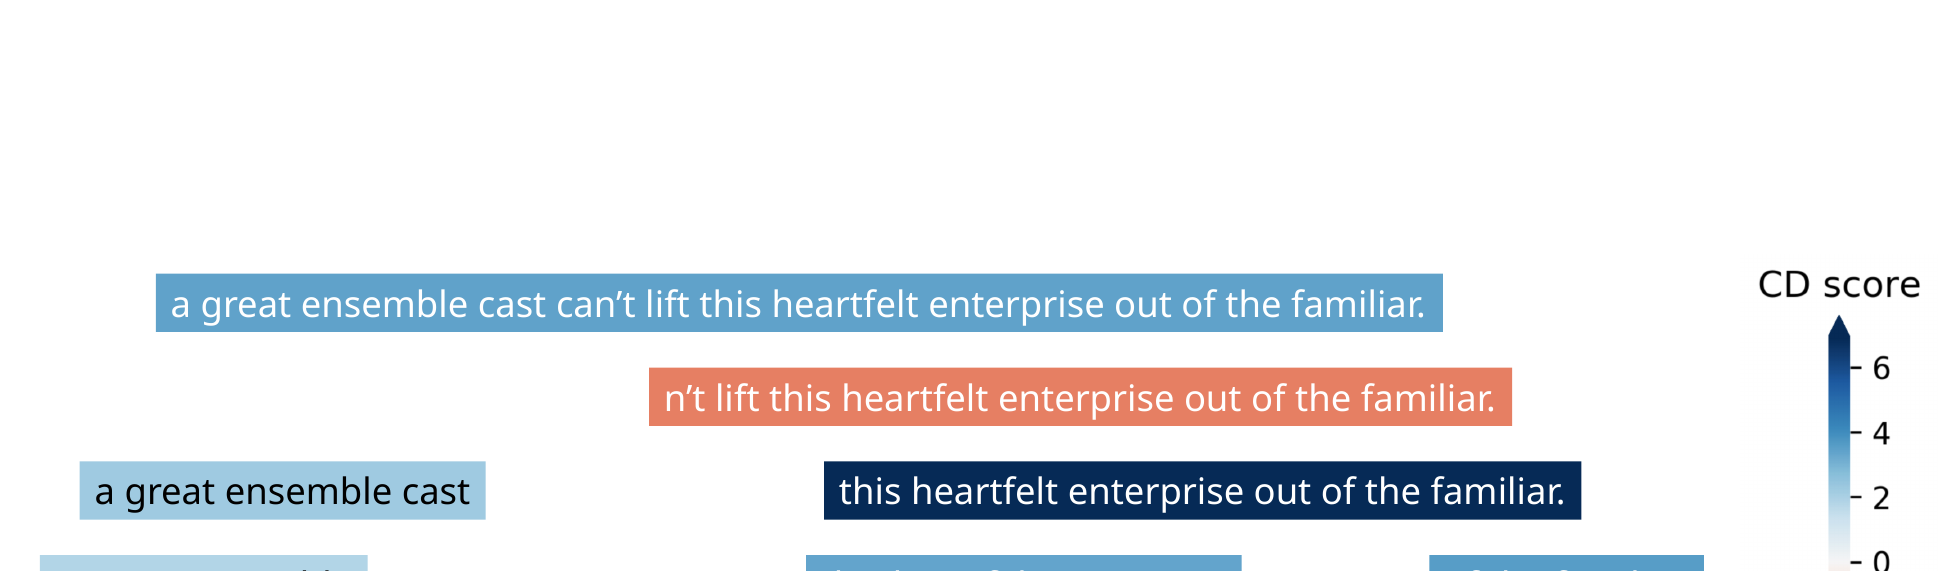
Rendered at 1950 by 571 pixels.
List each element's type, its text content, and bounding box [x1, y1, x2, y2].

text_box a great ensemble cast can’t lift this heartfelt enterprise out of the familiar. [155, 273, 1443, 332]
text_box this heartfelt enterprise out of the familiar. [824, 461, 1582, 520]
text_box n’t lift this heartfelt enterprise out of the familiar. [649, 367, 1513, 426]
text_box of the familiar. [1429, 555, 1704, 571]
text_box a great ensemble [39, 555, 368, 571]
picture [1740, 254, 1938, 571]
text_box a great ensemble cast [79, 461, 486, 520]
text_box this heartfelt enterprise [806, 555, 1242, 571]
